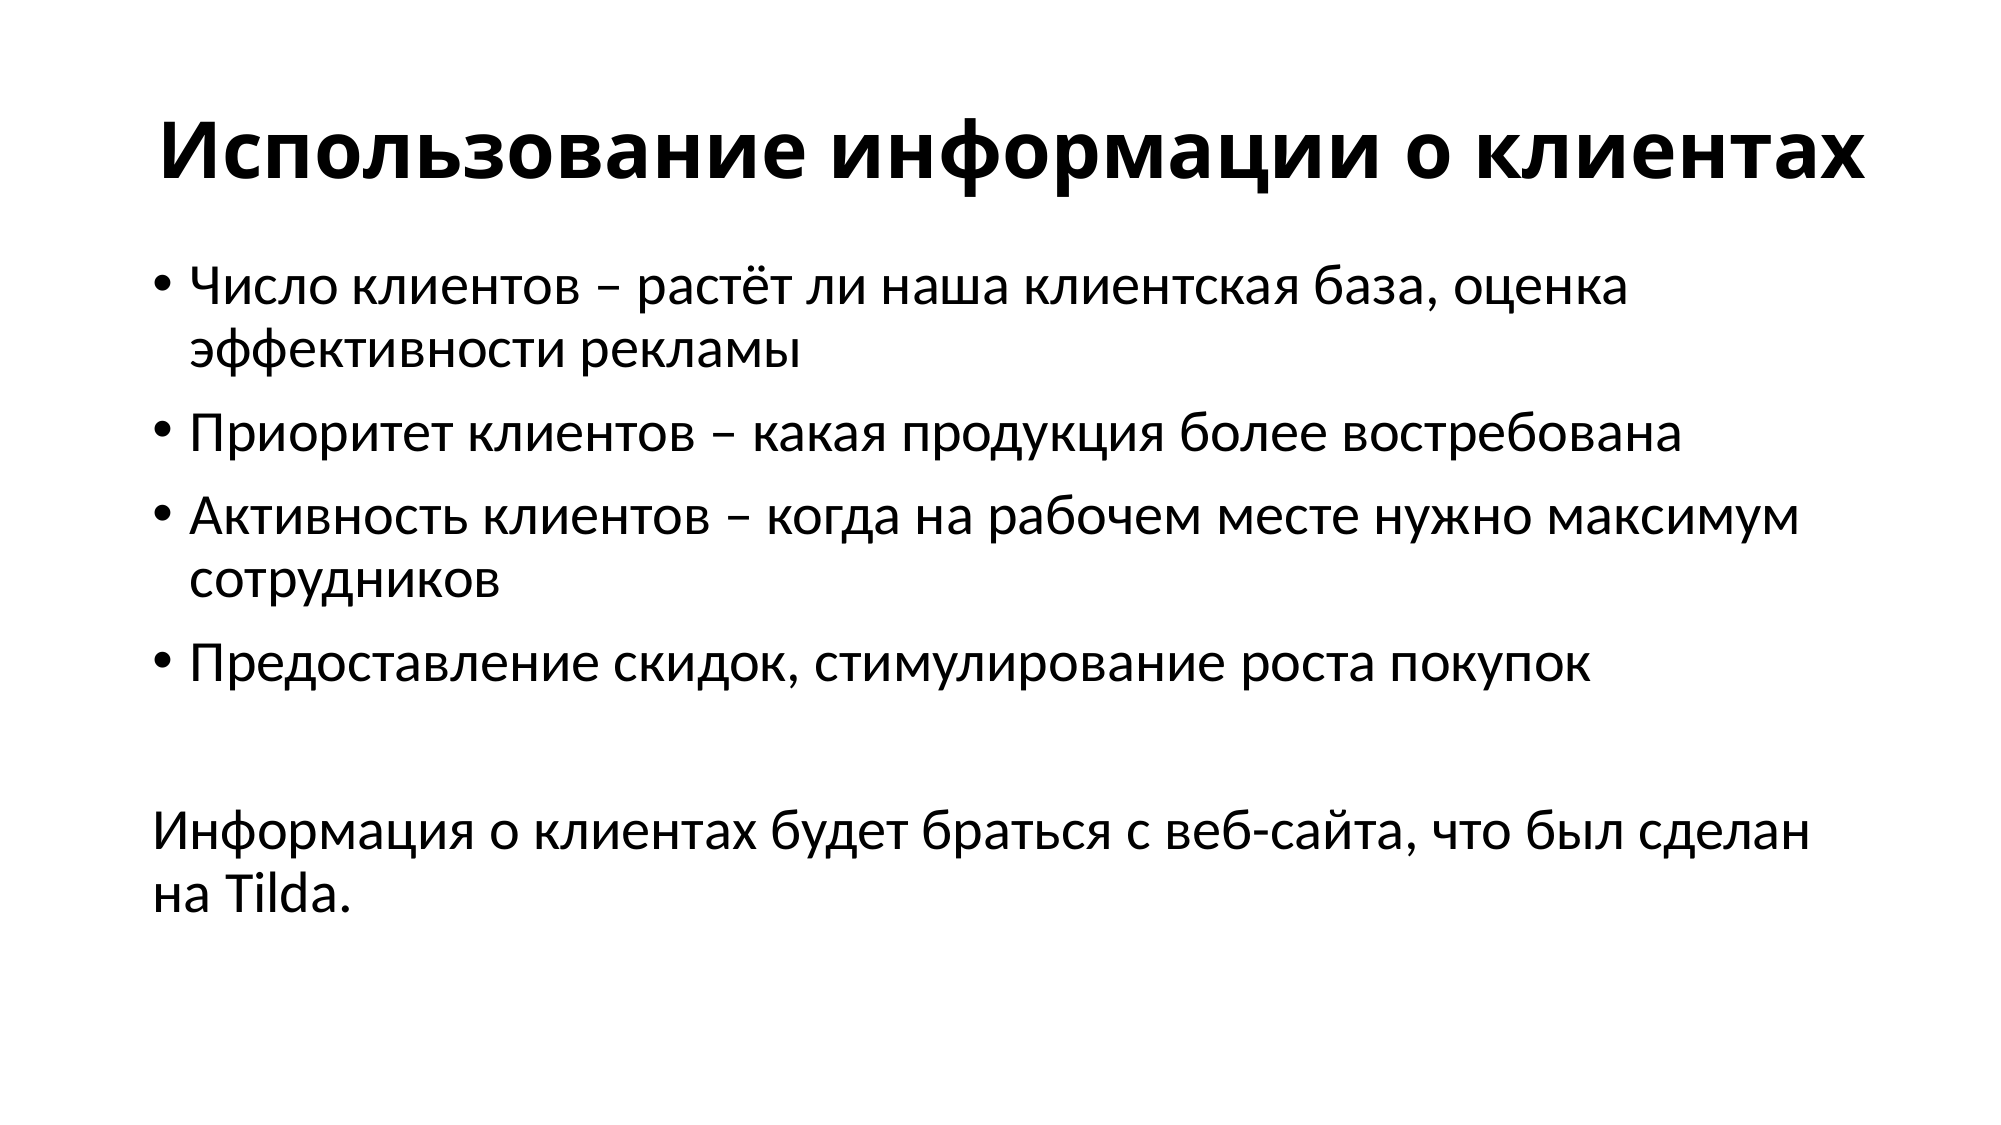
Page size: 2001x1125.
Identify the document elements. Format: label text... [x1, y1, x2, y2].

list Число клиентов – растёт ли наша клиентская база, оценка эффективности рекламы Приоритет клиентов – какая продукция более востребована Активность клиентов – когда на рабочем месте нужно максимум сотрудников Предоставление скидок, стимулирование роста покупок Информация о клиентах будет браться с веб-сайта, что был сделан на Tilda. [137, 246, 1863, 1040]
title Использование информации о клиентах [137, 59, 1889, 247]
